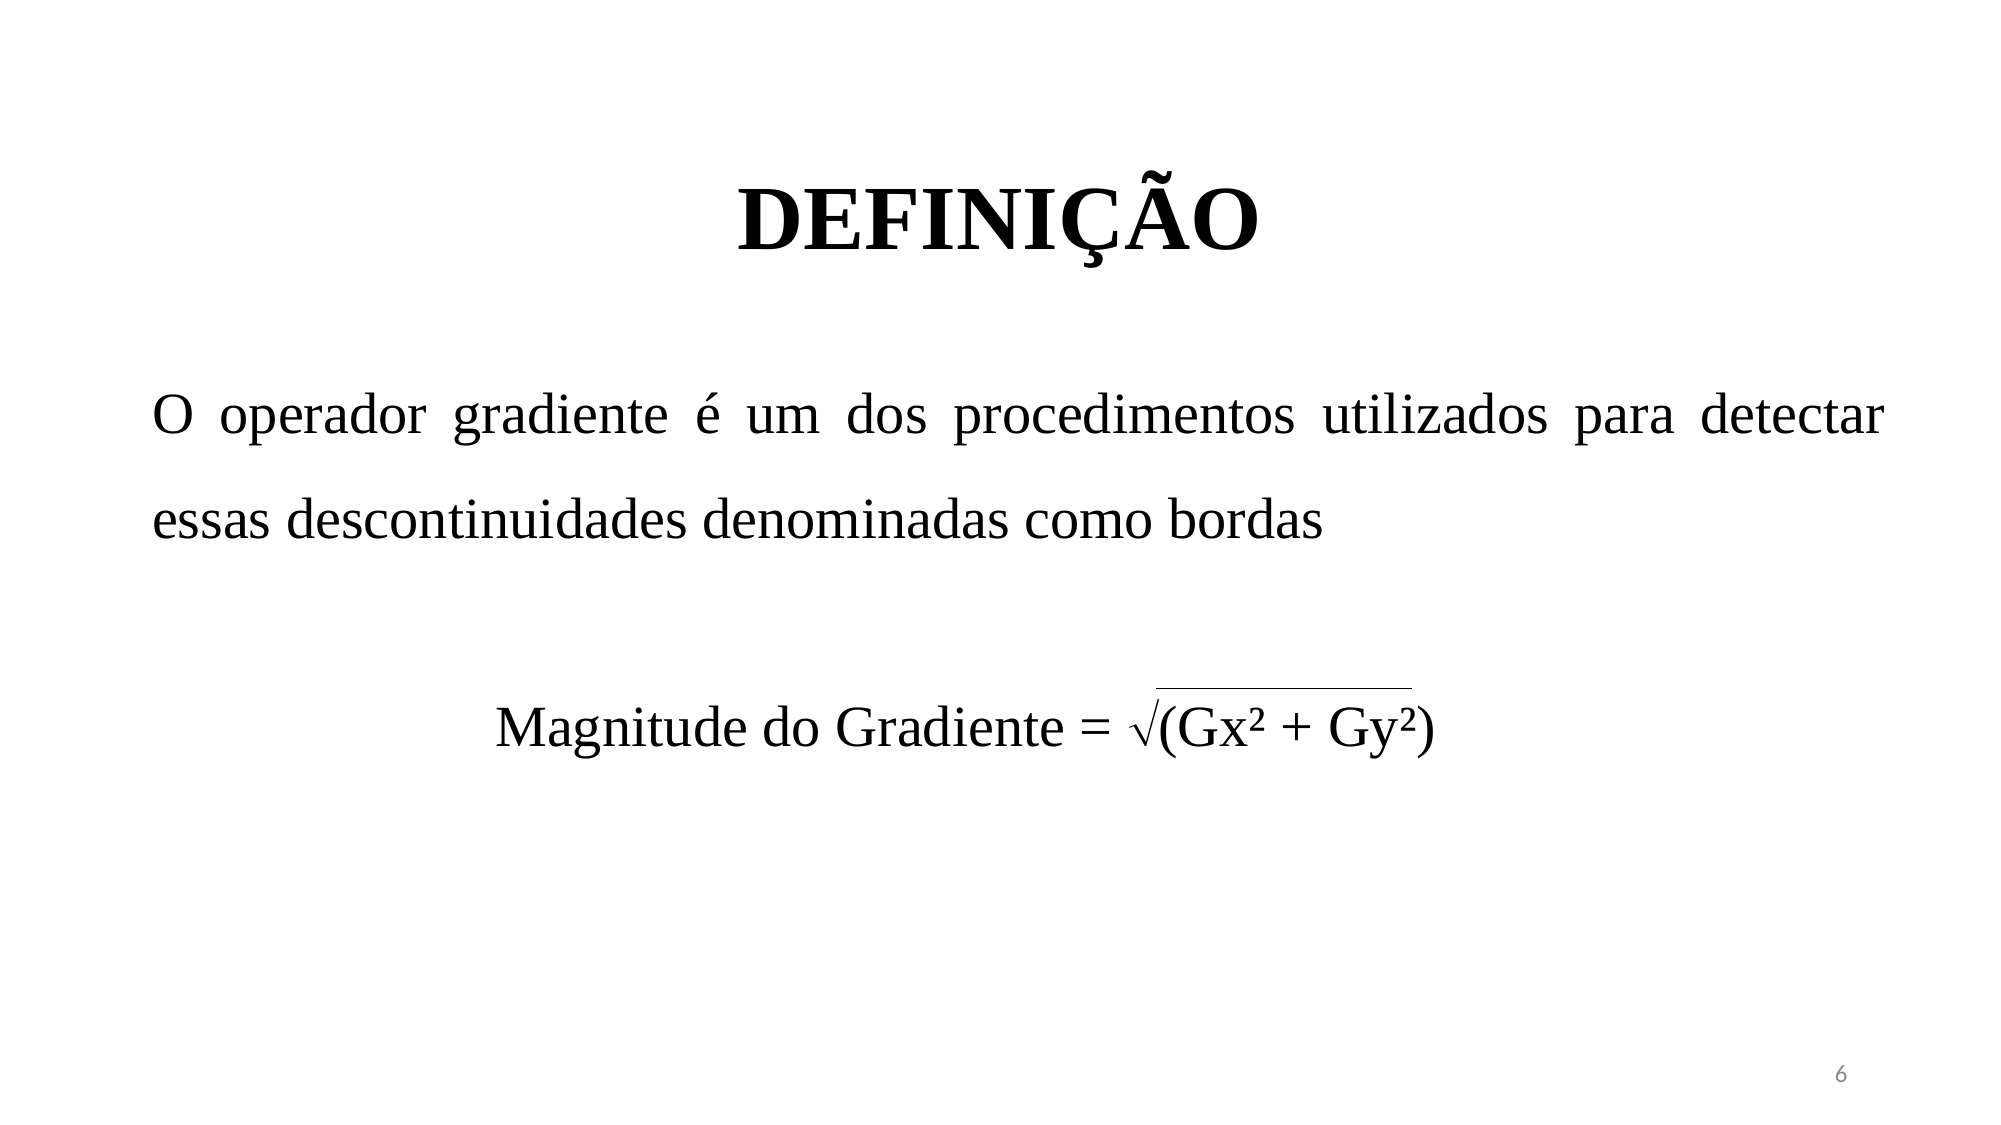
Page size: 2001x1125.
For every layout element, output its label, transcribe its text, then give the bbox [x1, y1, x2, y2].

text_box Magnitude do Gradiente = (Gx² + Gy²) [480, 681, 1460, 906]
text_box DEFINIÇÃO [137, 59, 1863, 278]
text_box O operador gradiente é um dos procedimentos utilizados para detectar essas descontinuidades denominadas como bordas [137, 333, 1901, 558]
slide_number 6 [1412, 1042, 1863, 1103]
